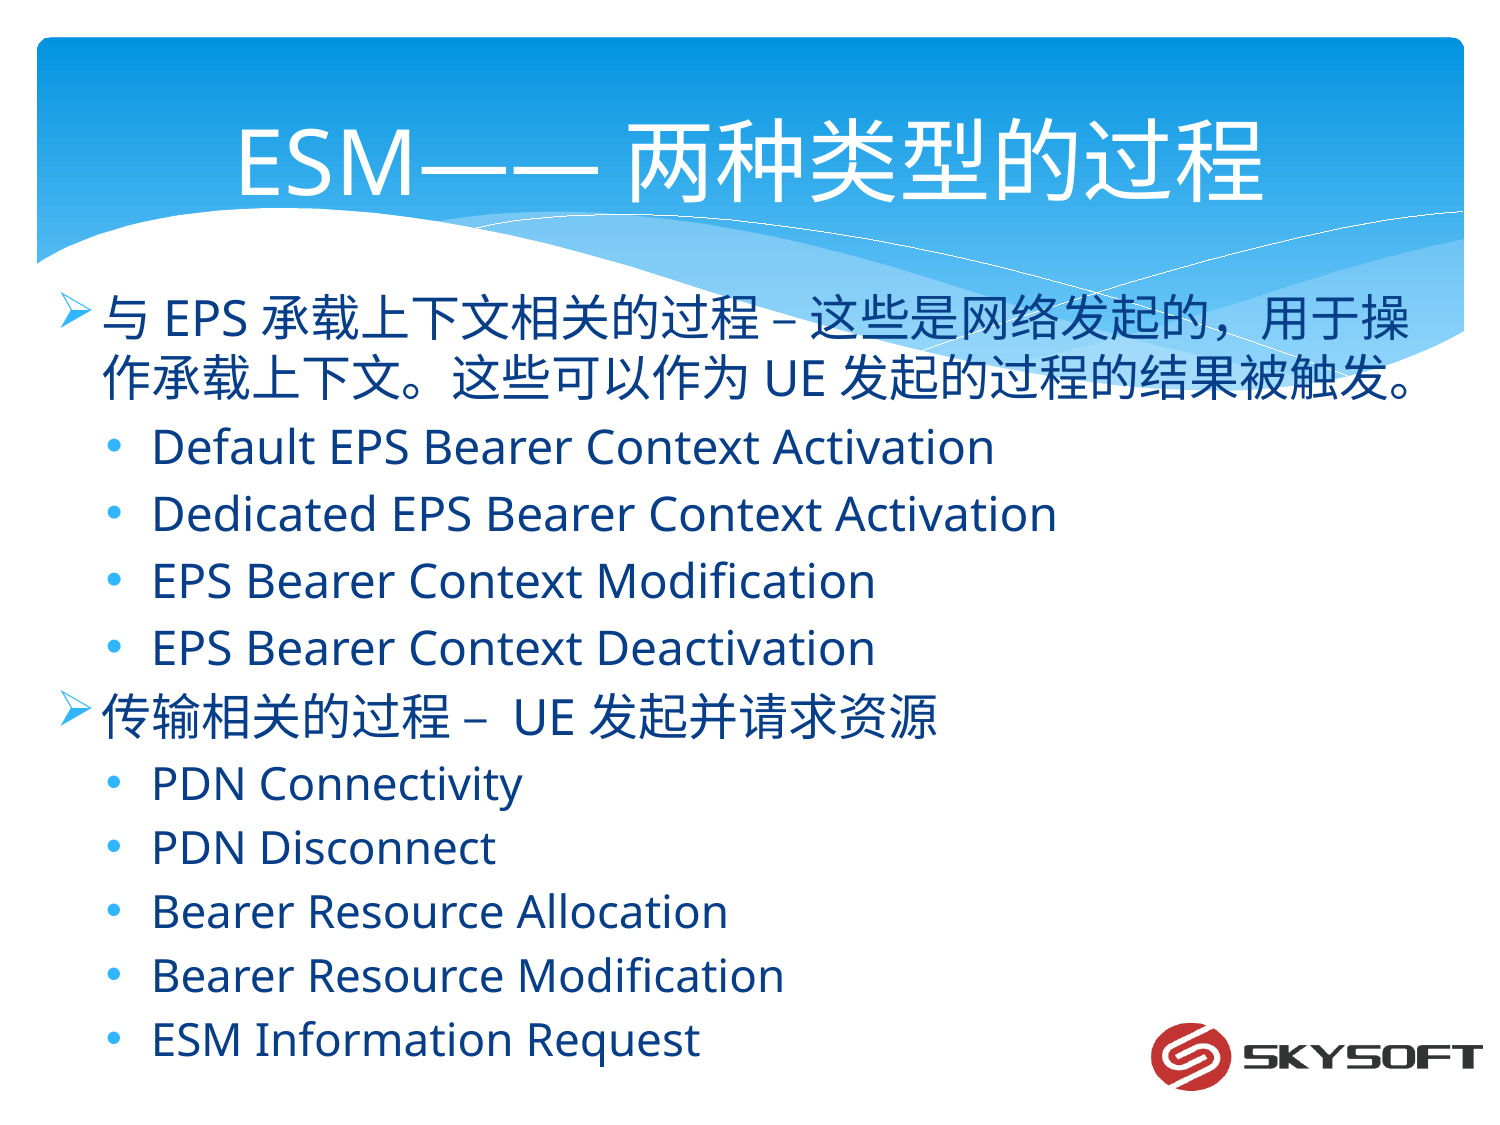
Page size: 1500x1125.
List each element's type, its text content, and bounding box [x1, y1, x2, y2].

picture [1459, 1021, 1483, 1092]
title ESM——两种类型的过程 [75, 55, 1425, 261]
list 与EPS承载上下文相关的过程 – 这些是网络发起的，用于操作承载上下文。这些可以作为UE发起的过程的结果被触发。 Default EPS Bearer Context Activation Dedicated EPS Bearer Context Activation EPS Bearer Context Modification EPS Bearer Context Deactivation 传输相关的过程 – UE发起并请求资源 PDN Connectivity PDN Disconnect Bearer Resource Allocation Bearer Resource Modification ESM Information Request [41, 279, 1459, 1125]
